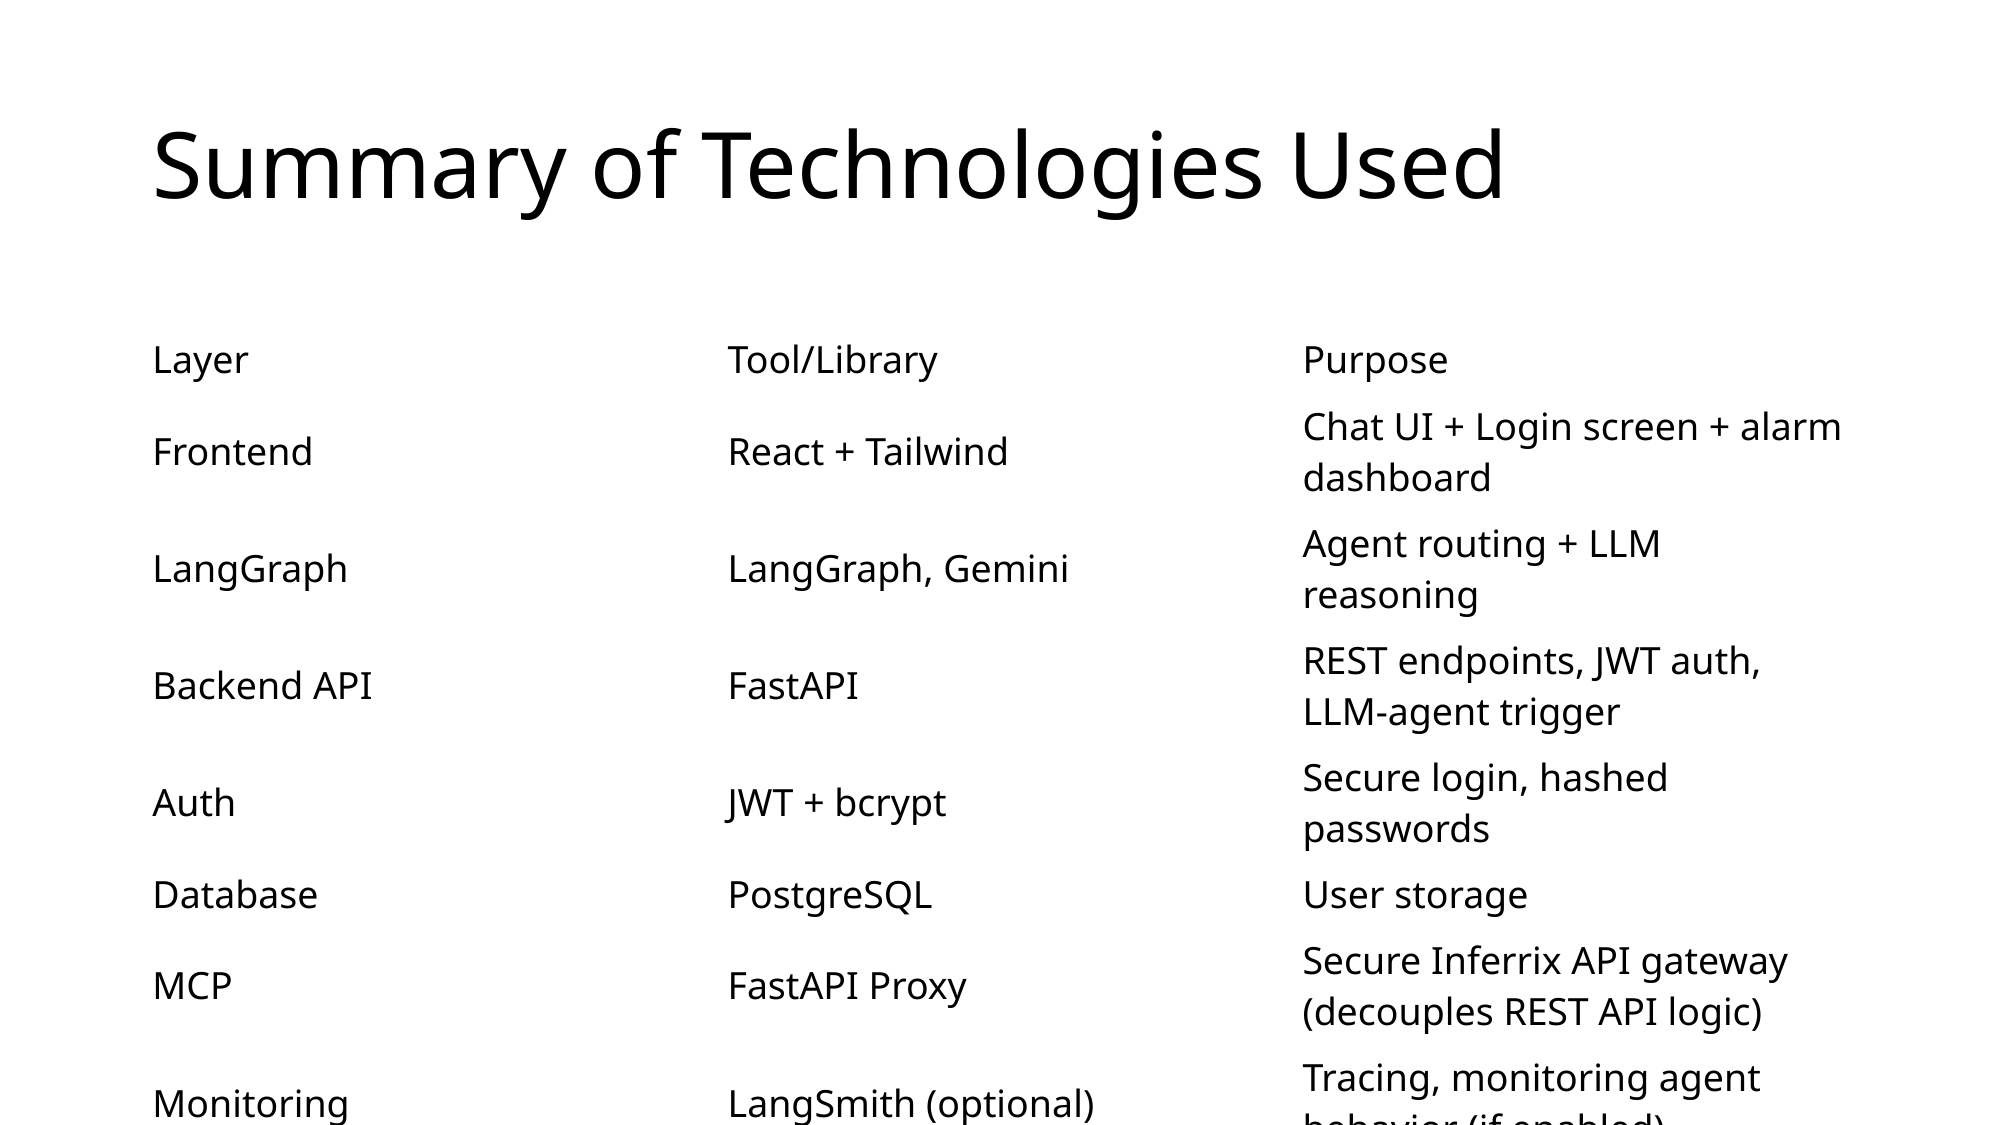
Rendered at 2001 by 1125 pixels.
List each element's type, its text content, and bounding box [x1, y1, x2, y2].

table_header Purpose [1287, 326, 1862, 392]
table_cell Frontend [137, 392, 712, 510]
table_cell FastAPI [712, 627, 1287, 744]
table_cell Tracing, monitoring agent behavior (if enabled) [1287, 1044, 1862, 1125]
table_header Layer [137, 326, 712, 392]
table_cell Auth [137, 744, 712, 861]
table_cell PostgreSQL [712, 861, 1287, 927]
table_cell React + Tailwind [712, 392, 1287, 510]
table_cell Secure Inferrix API gateway (decouples REST API logic) [1287, 927, 1862, 1044]
table_header Tool/Library [712, 326, 1287, 392]
table_cell Backend API [137, 627, 712, 744]
title Summary of Technologies Used [137, 59, 1863, 278]
table_cell LangGraph [137, 510, 712, 627]
table_cell Chat UI + Login screen + alarm dashboard [1287, 392, 1862, 510]
table_cell JWT + bcrypt [712, 744, 1287, 861]
table_cell FastAPI Proxy [712, 927, 1287, 1044]
table_cell Secure login, hashed passwords [1287, 744, 1862, 861]
table_cell MCP [137, 927, 712, 1044]
table_cell LangSmith (optional) [712, 1044, 1287, 1125]
table_cell REST endpoints, JWT auth, LLM-agent trigger [1287, 627, 1862, 744]
table_cell LangGraph, Gemini [712, 510, 1287, 627]
table_cell Monitoring [137, 1044, 712, 1125]
table_cell User storage [1287, 861, 1862, 927]
table_cell Database [137, 861, 712, 927]
table_cell Agent routing + LLM reasoning [1287, 510, 1862, 627]
